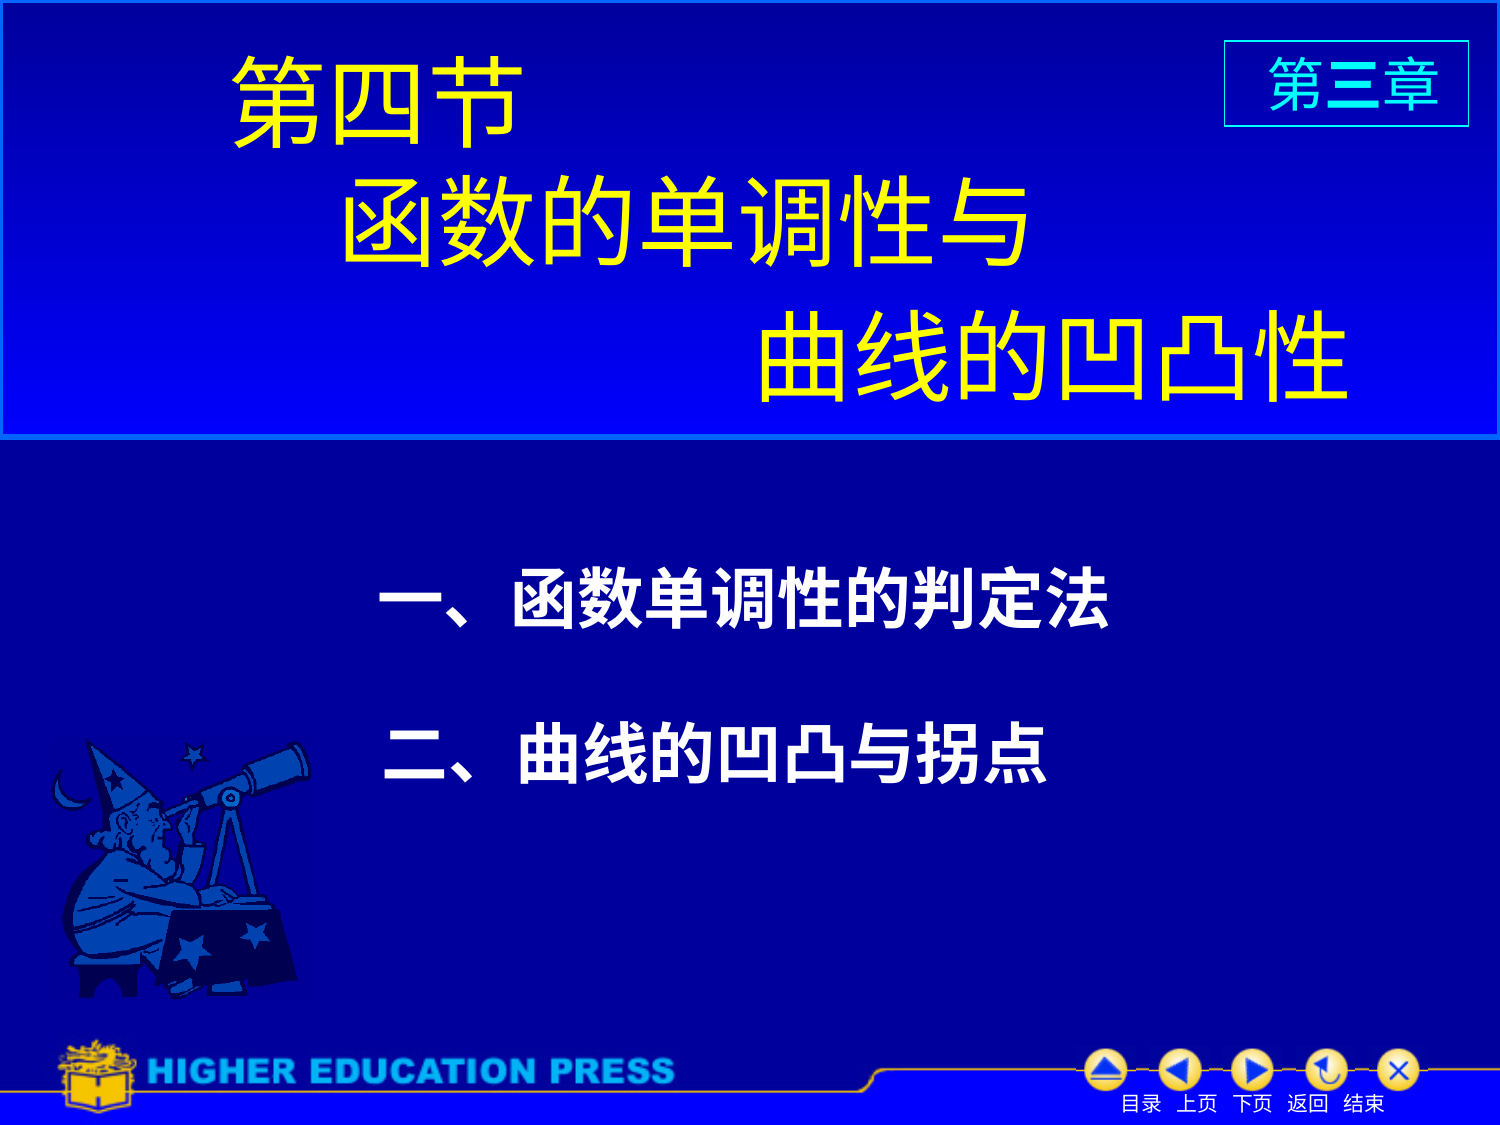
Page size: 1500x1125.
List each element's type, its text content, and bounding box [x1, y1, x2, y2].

title 第四节 [212, 37, 576, 163]
text_box 函数的单调性与 [323, 152, 1098, 288]
text_box 二、曲线的凹凸与拐点 [367, 704, 1141, 800]
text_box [49, 737, 311, 1000]
text_box [0, 0, 1500, 438]
picture [0, 438, 1500, 1125]
text_box 第三章 [1224, 41, 1469, 126]
text_box 曲线的凹凸性 [737, 287, 1368, 423]
text_box 一、函数单调性的判定法 [362, 549, 1175, 645]
